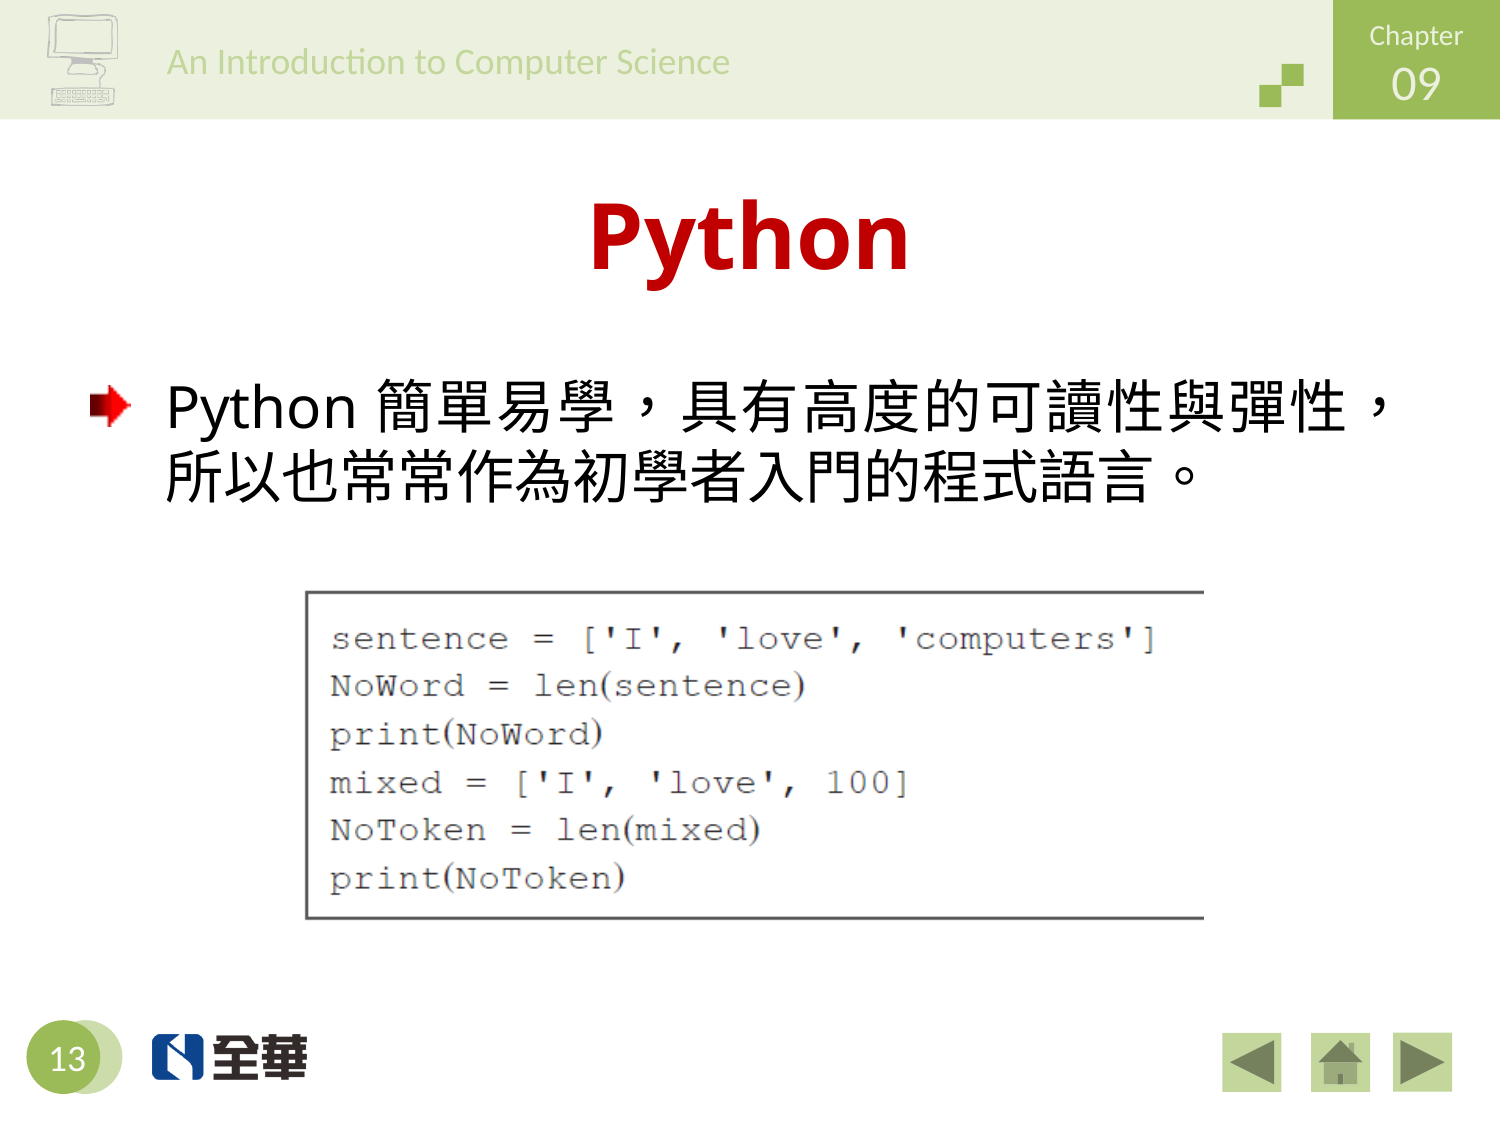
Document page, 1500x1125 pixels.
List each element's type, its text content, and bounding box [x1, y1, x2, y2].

list Python簡單易學，具有高度的可讀性與彈性，所以也常常作為初學者入門的程式語言。 [75, 363, 1425, 1005]
picture [47, 14, 118, 106]
picture [296, 576, 1204, 928]
title Python [75, 138, 1425, 327]
picture [152, 1034, 307, 1080]
picture [90, 385, 131, 427]
